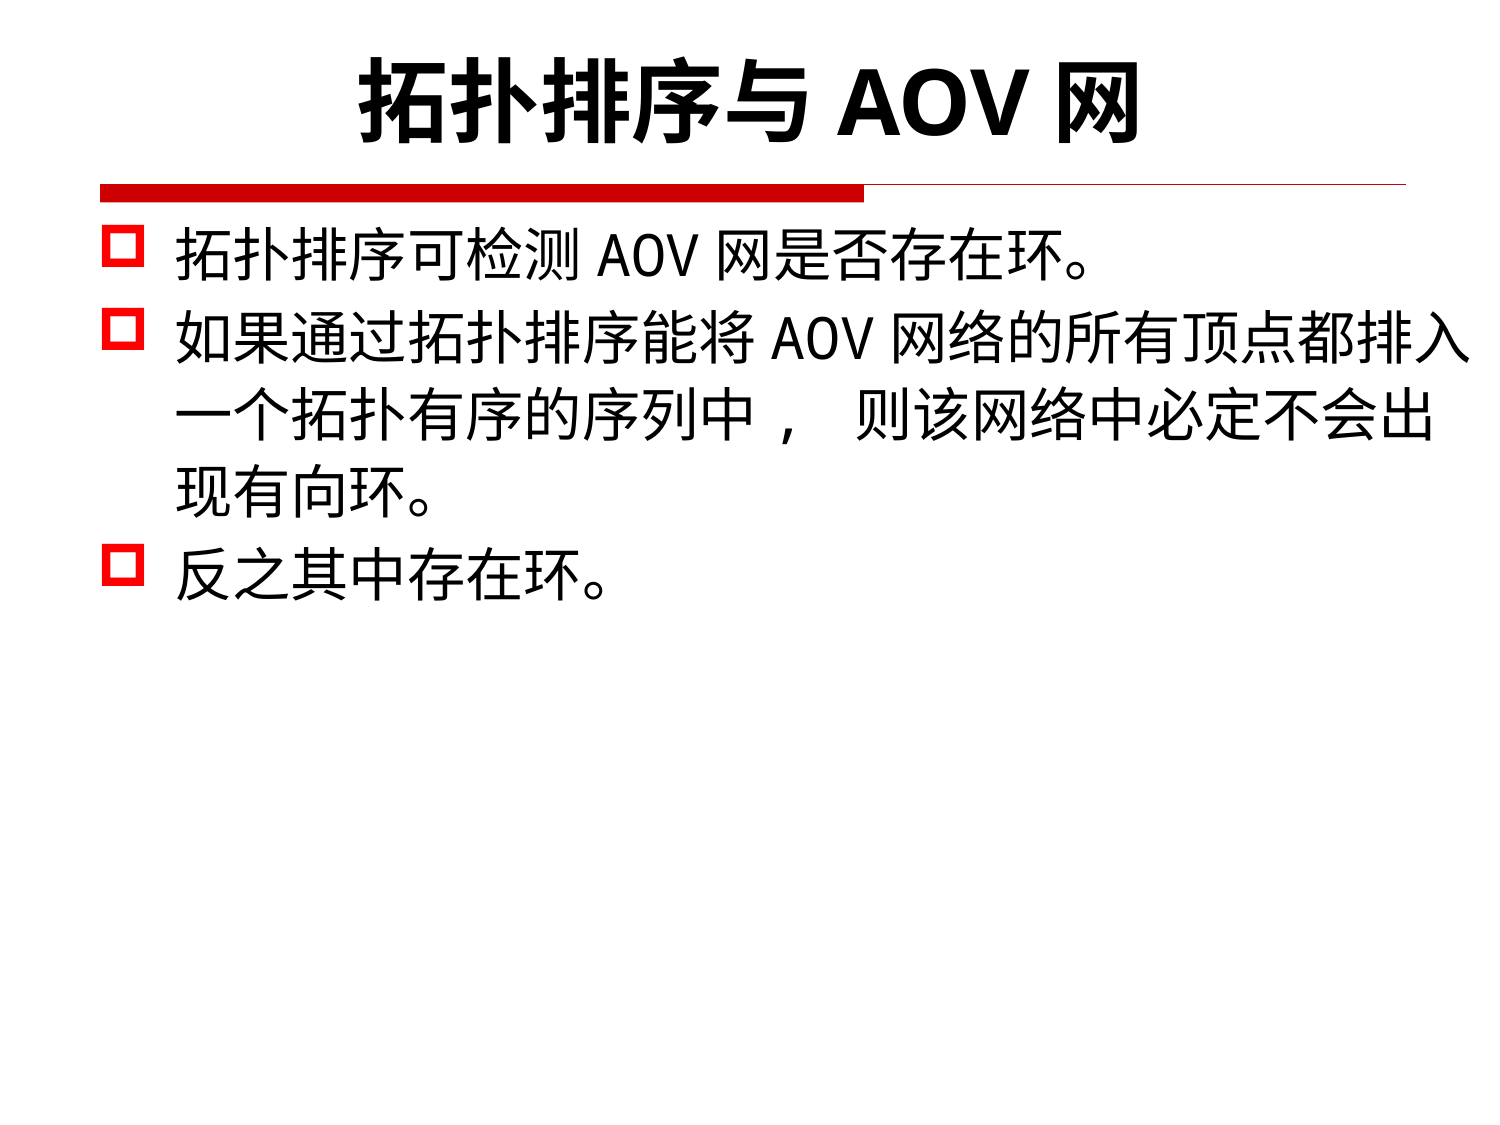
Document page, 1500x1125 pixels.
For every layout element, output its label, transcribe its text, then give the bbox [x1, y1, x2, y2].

title 拓扑排序与AOV网 [94, 50, 1407, 161]
list 拓扑排序可检测AOV网是否存在环。 如果通过拓扑排序能将AOV网络的所有顶点都排入一个拓扑有序的序列中, 则该网络中必定不会出现有向环。 反之其中存在环。 [82, 204, 1500, 1067]
